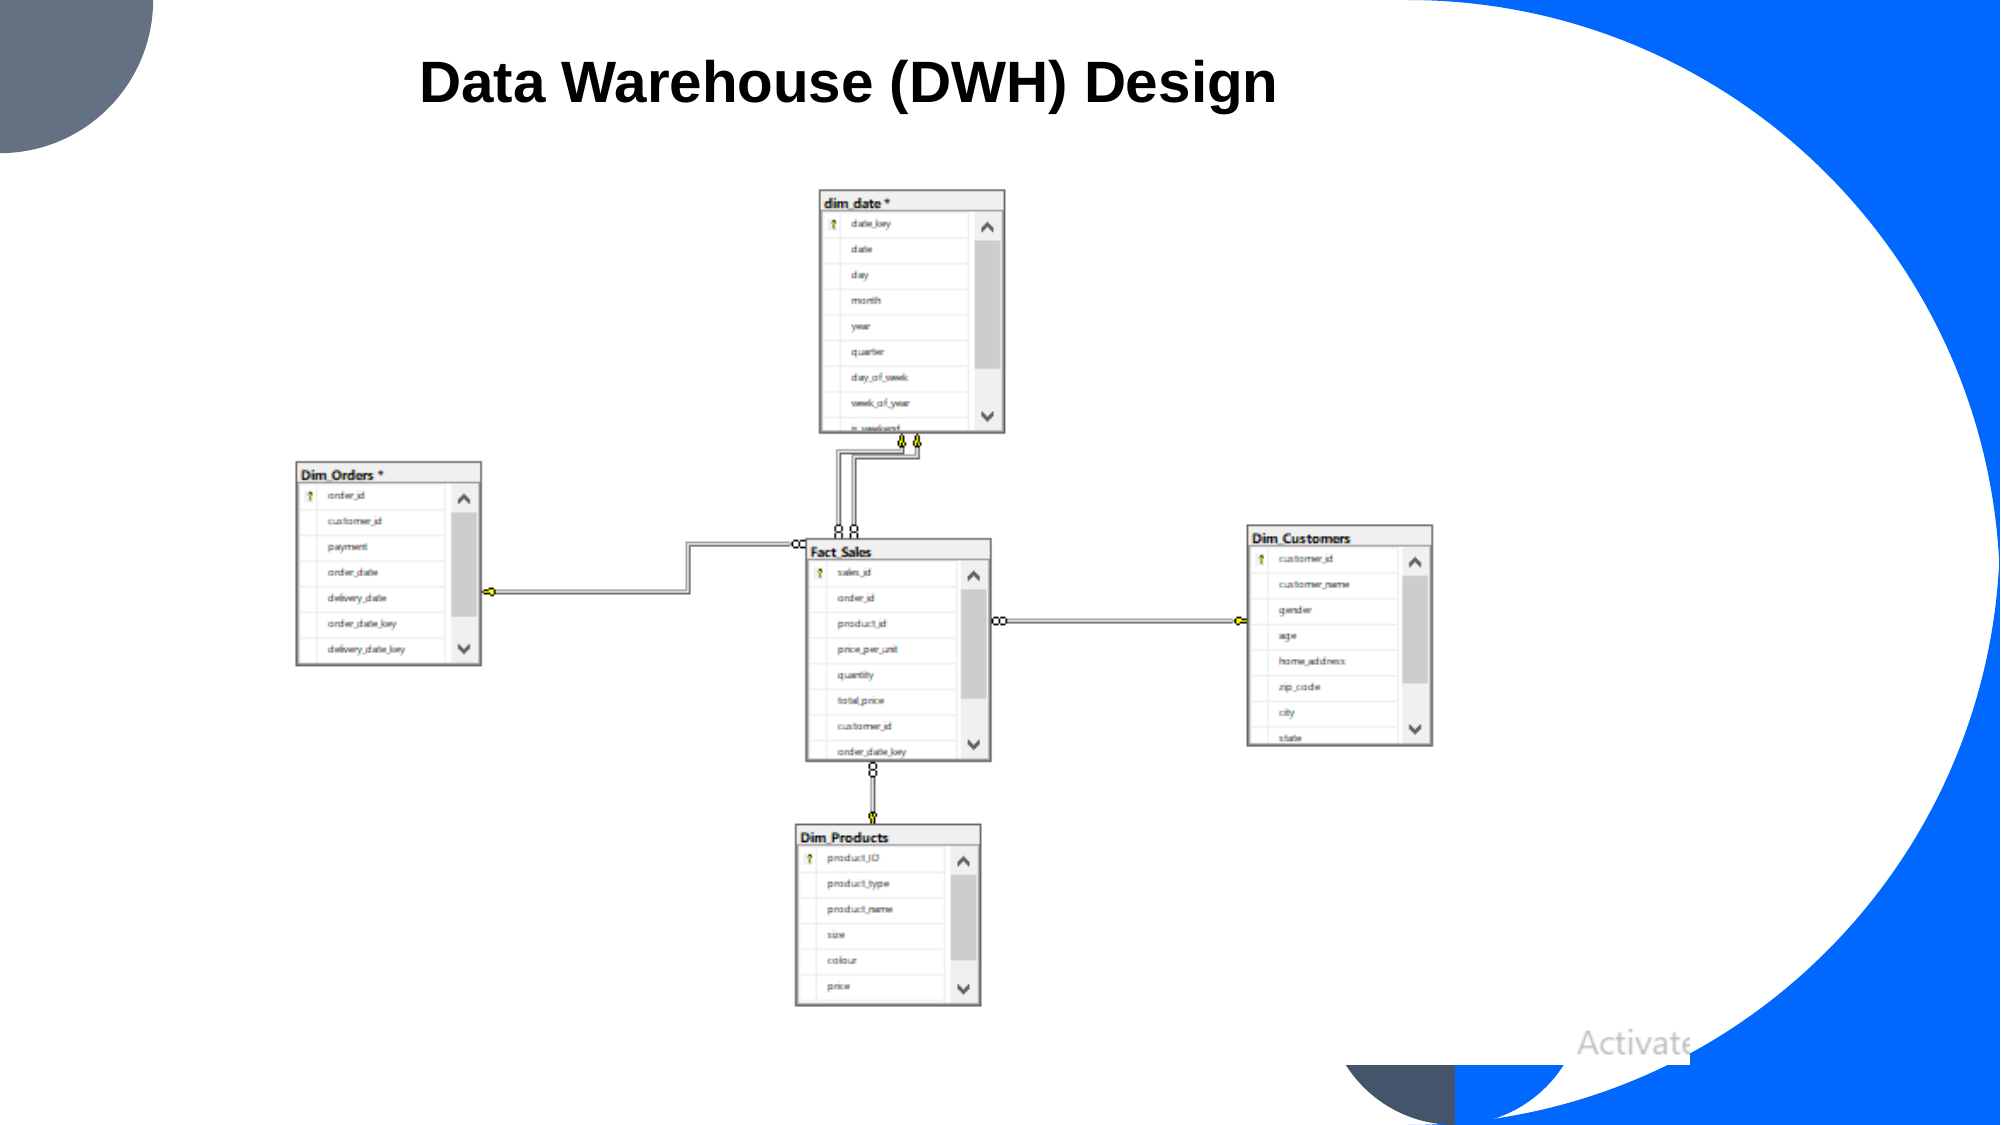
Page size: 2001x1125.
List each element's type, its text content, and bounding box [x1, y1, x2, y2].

title Data Warehouse (DWH) Design [173, 41, 1526, 122]
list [147, 122, 1690, 1065]
